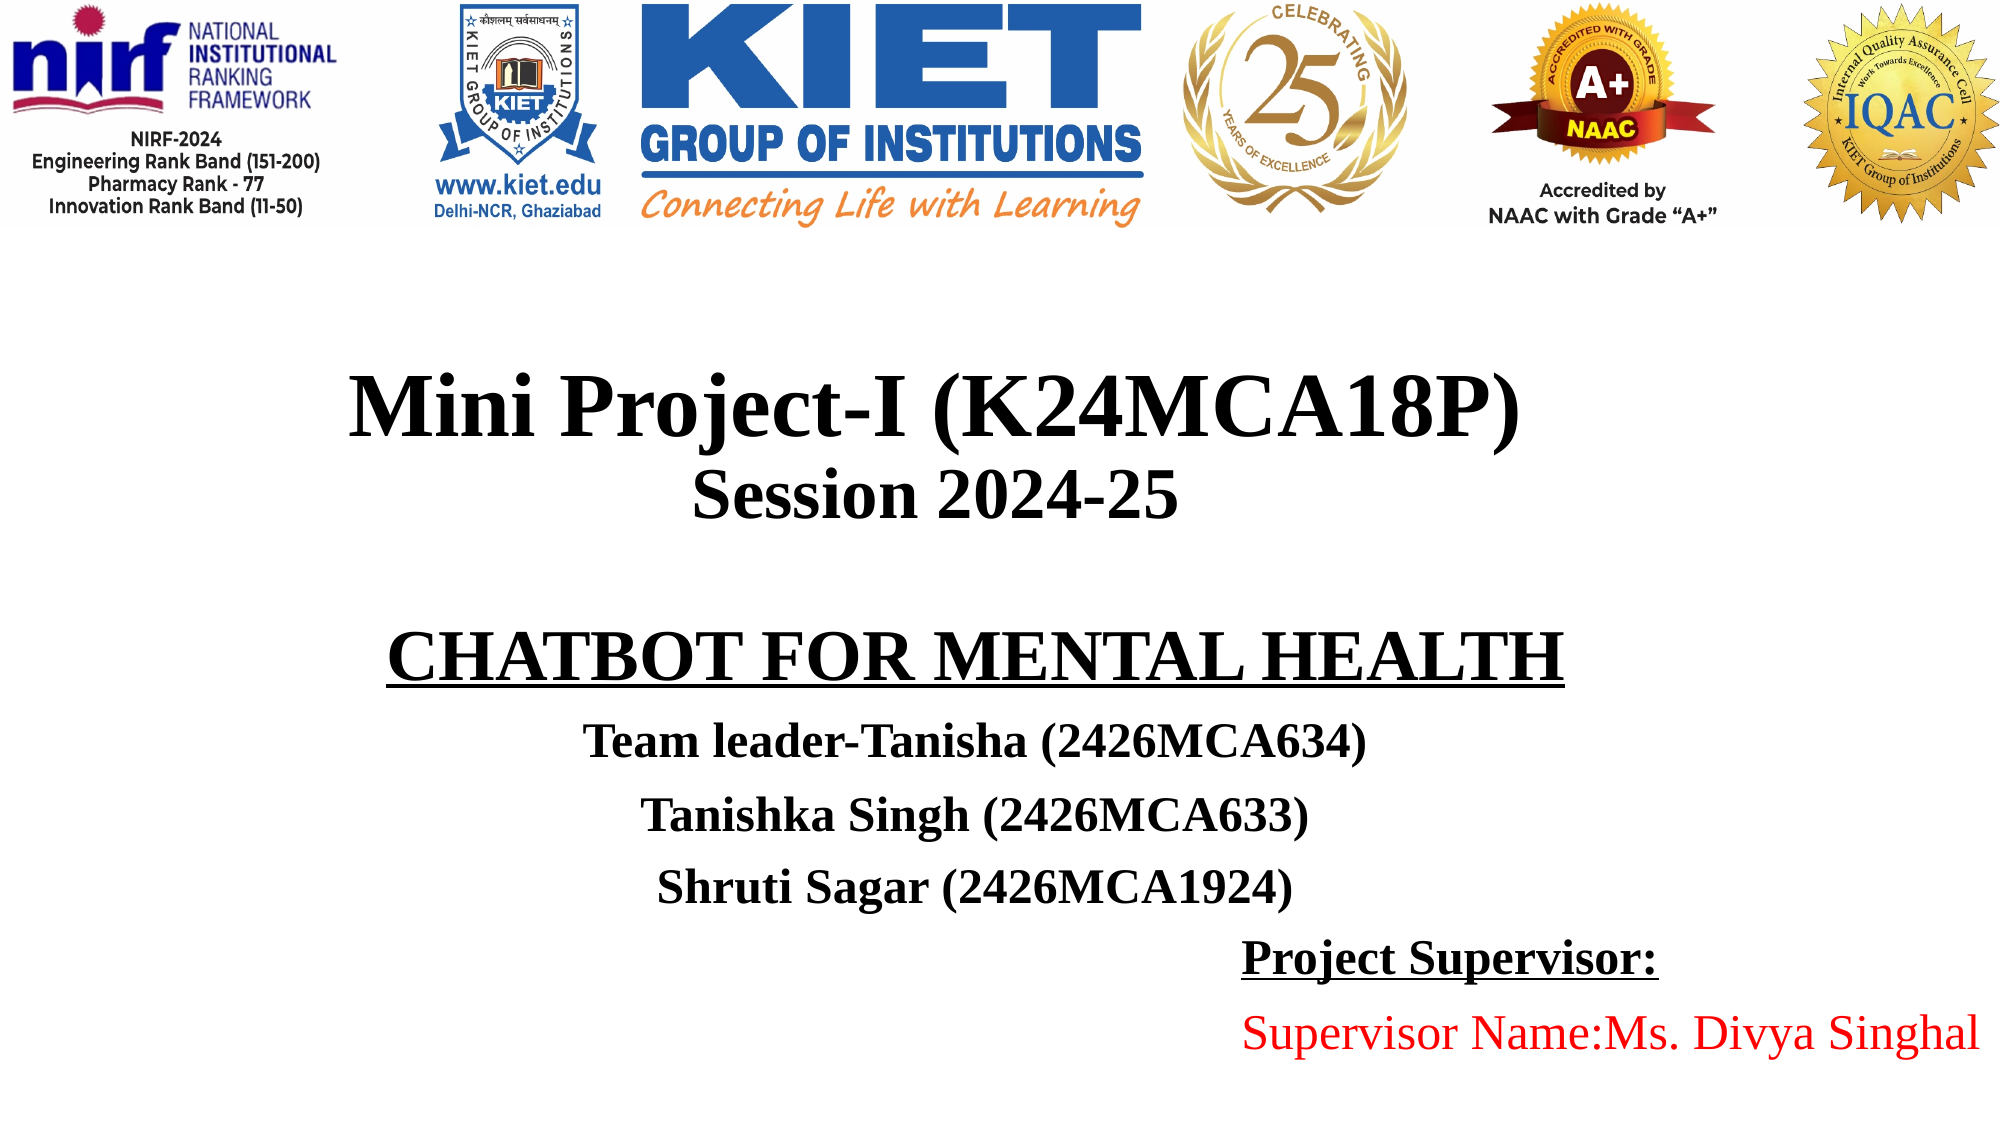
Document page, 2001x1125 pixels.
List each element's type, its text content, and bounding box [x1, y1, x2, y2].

text_box Project Supervisor: Supervisor Name:Ms. Divya Singhal [1226, 924, 2000, 1125]
text_box [249, 784, 1750, 910]
title Mini Project-I (K24MCA18P) Session 2024-25 [121, 314, 1750, 543]
subtitle CHATBOT FOR MENTAL HEALTH Team leader-Tanisha (2426MCA634) Tanishka Singh (2426MCA633) Shruti Sagar (2426MCA1924) [225, 609, 1726, 925]
picture [0, 0, 2000, 228]
